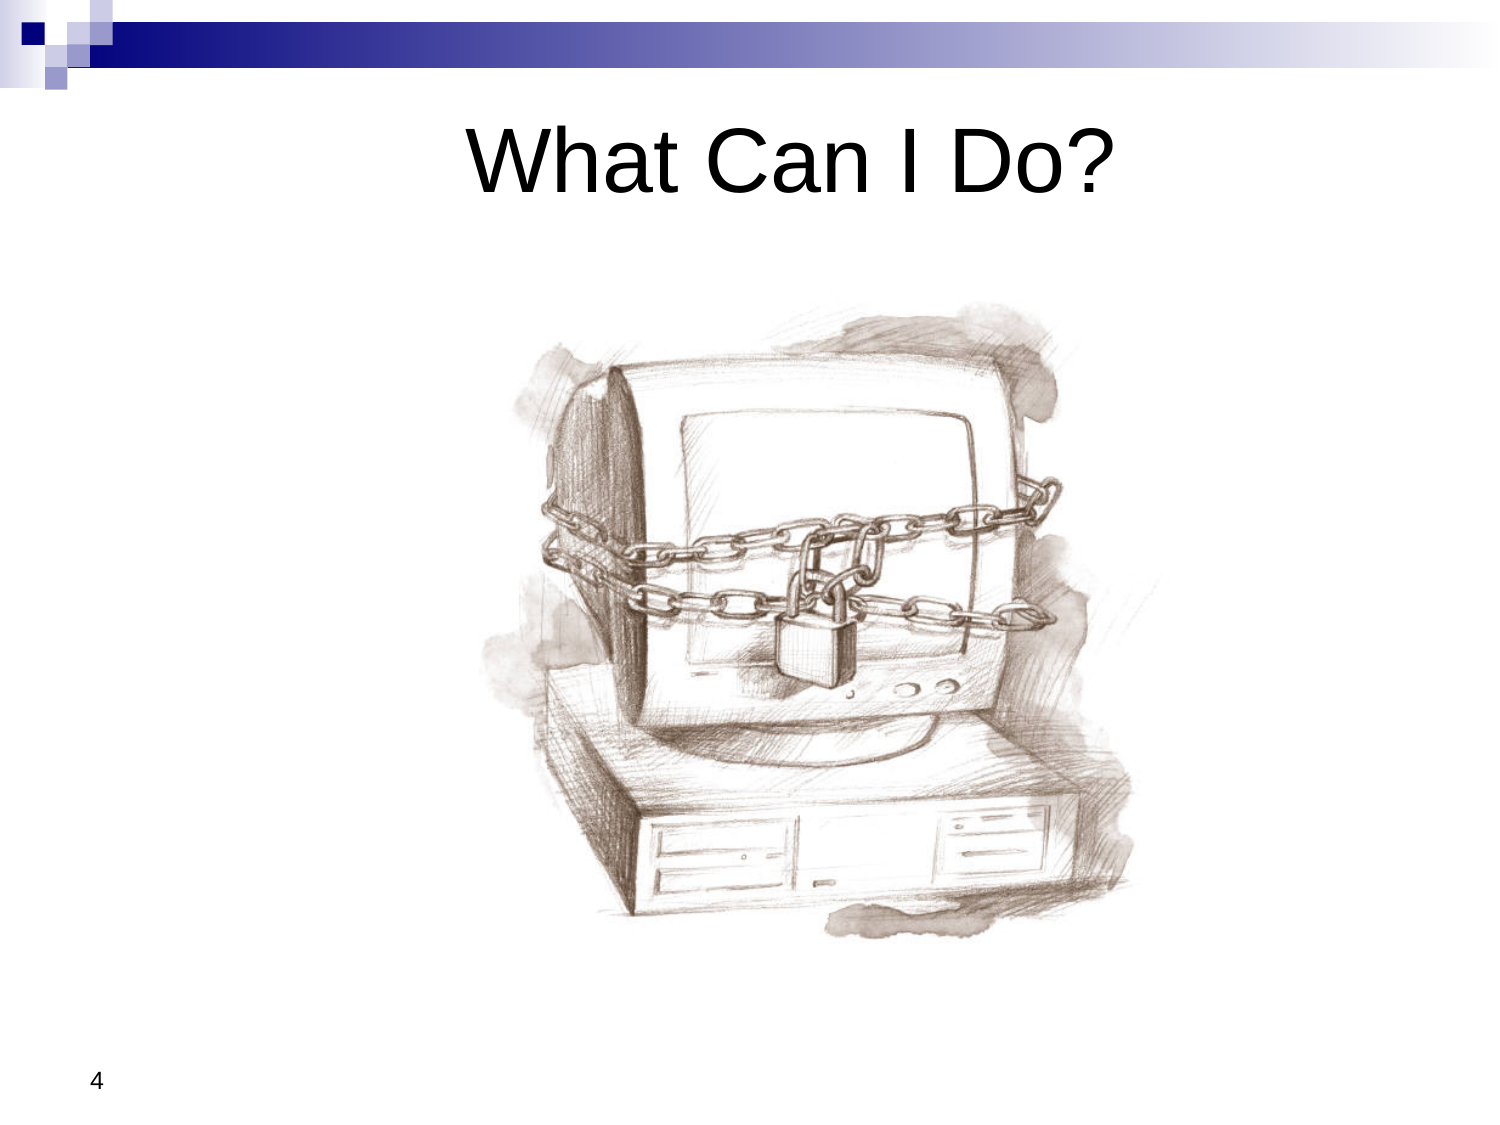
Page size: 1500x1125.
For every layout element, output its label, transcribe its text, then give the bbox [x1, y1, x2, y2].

picture [449, 282, 1179, 963]
title What Can I Do? [450, 75, 1400, 238]
slide_number 4 [74, 1024, 426, 1103]
